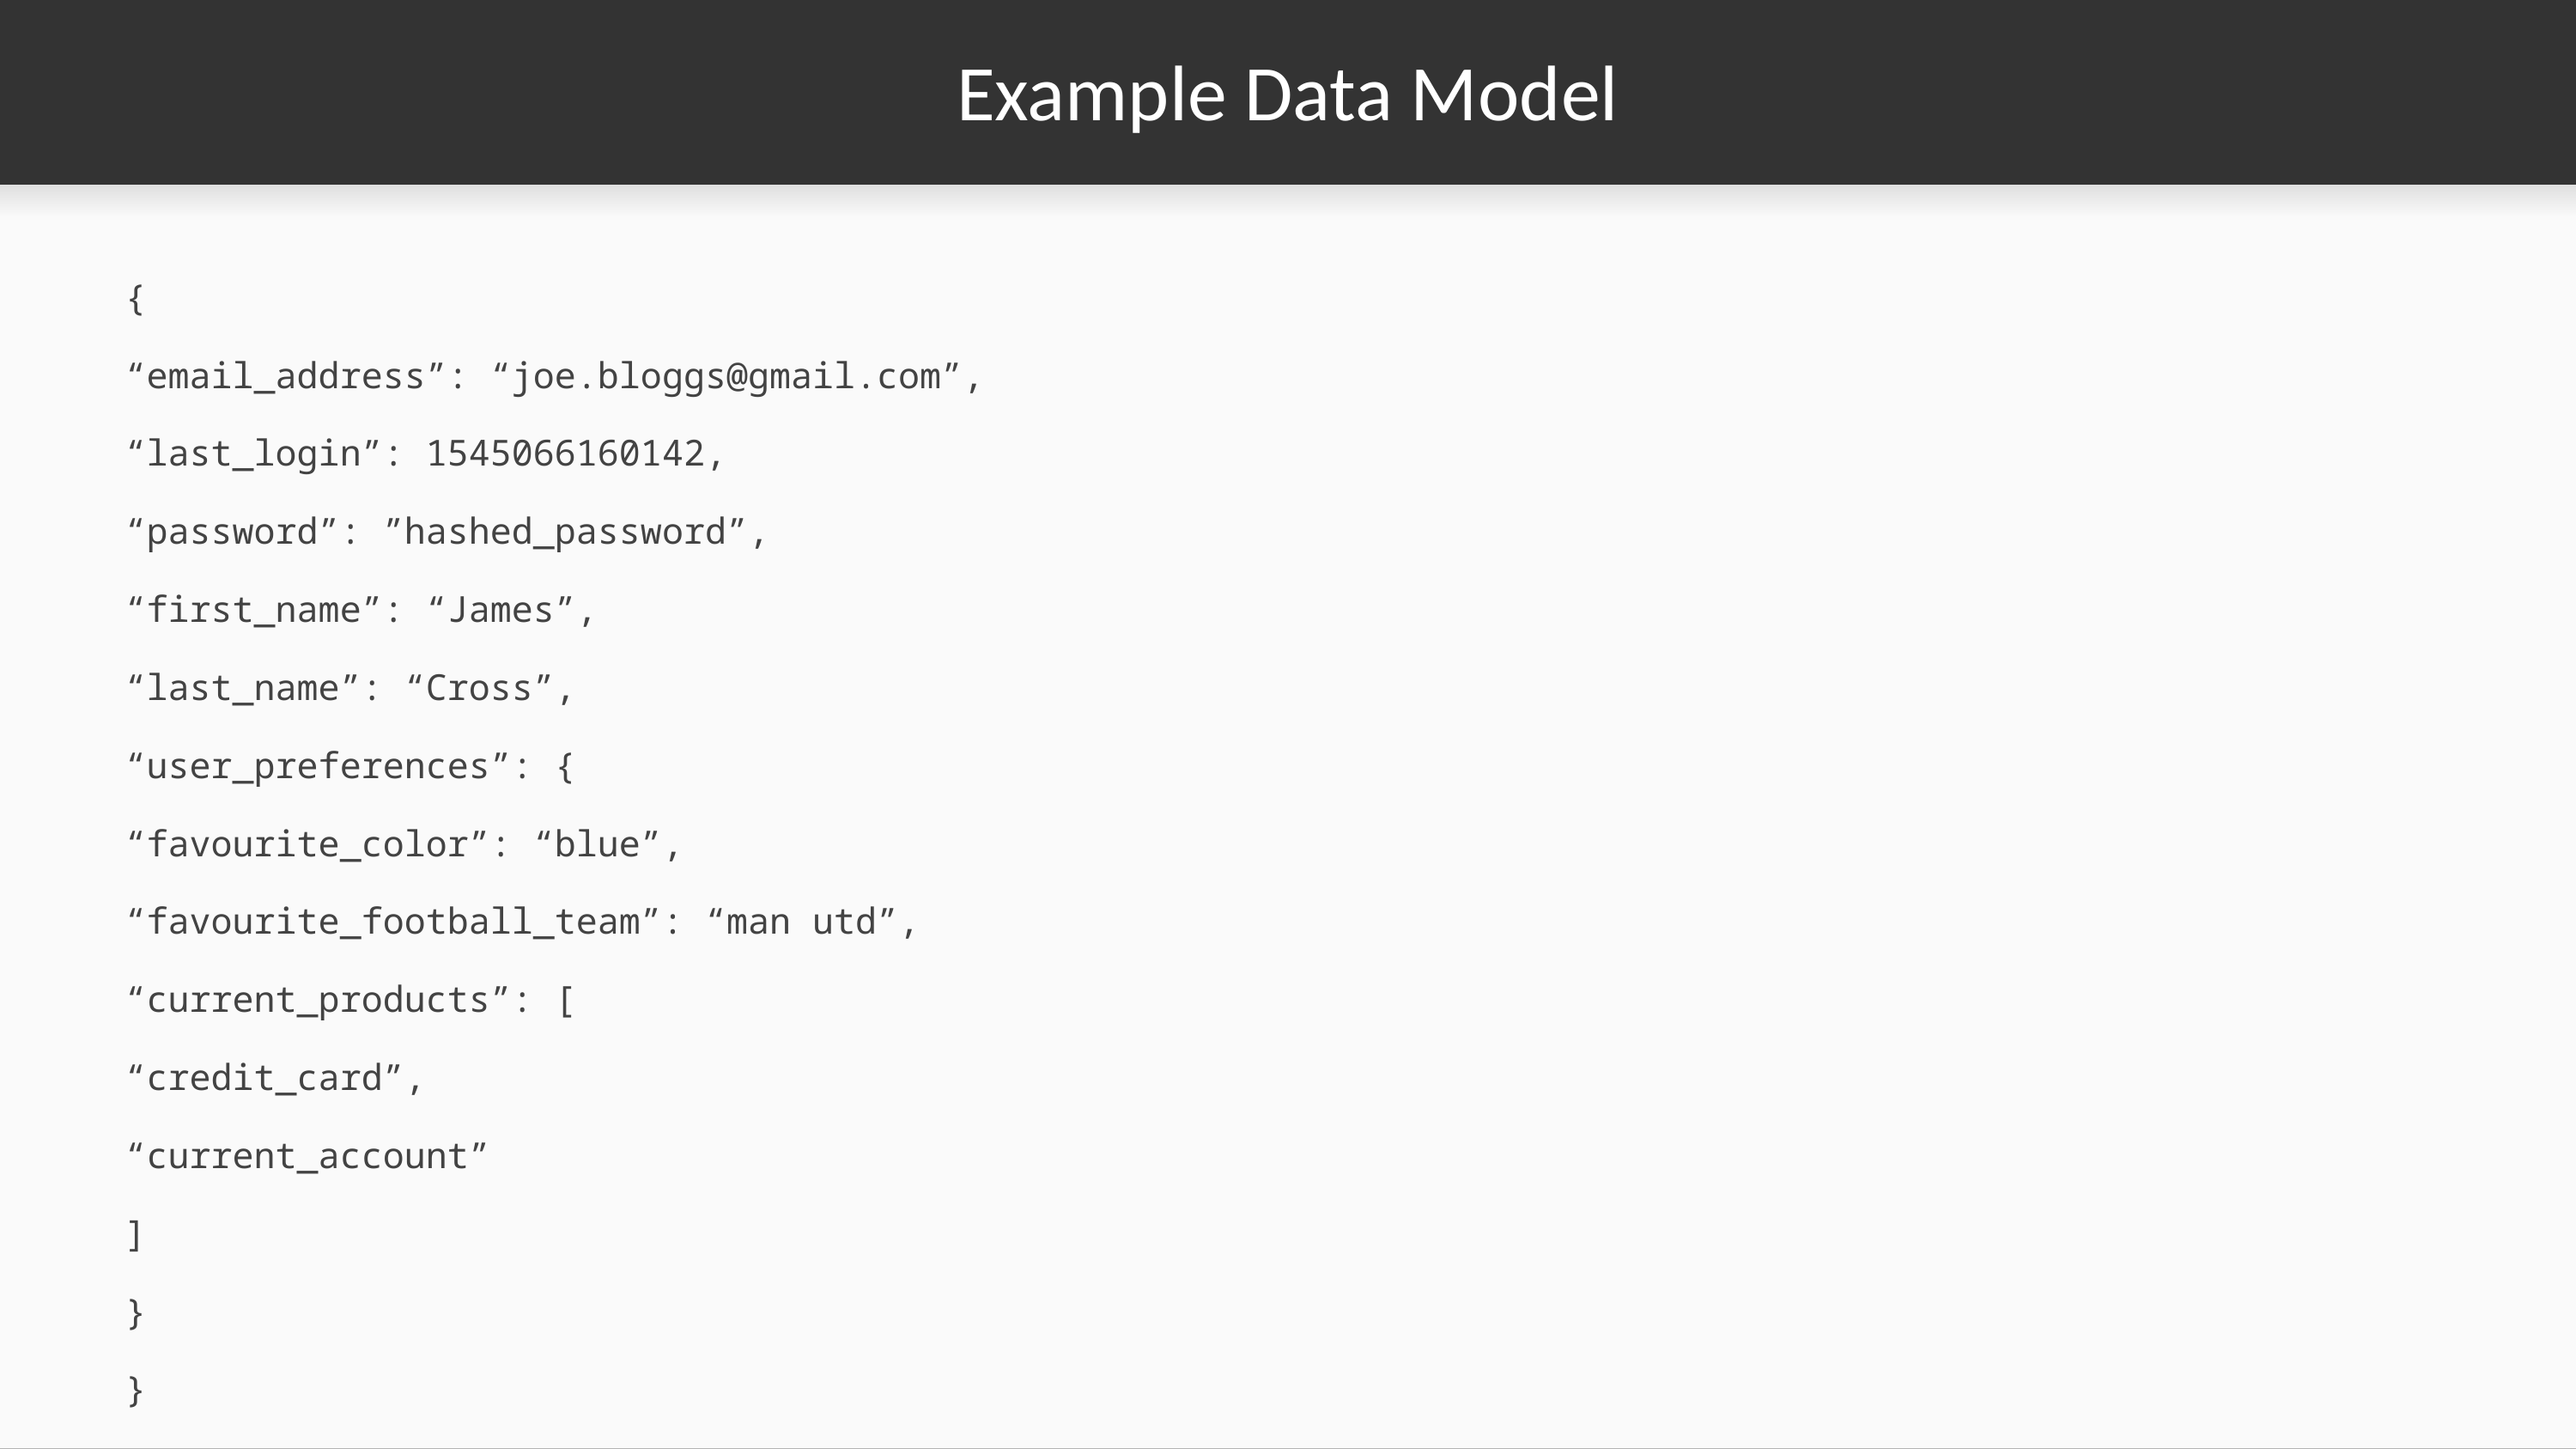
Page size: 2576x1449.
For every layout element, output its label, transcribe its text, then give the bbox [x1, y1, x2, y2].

text_box { “email_address”: “joe.bloggs@gmail.com”, “last_login”: 1545066160142, “password”: ”hashed_password”, “first_name”: “James”, “last_name”: “Cross”, “user_preferences”: { “favourite_color”: “blue”, “favourite_football_team”: “man utd”, “current_products”: [ “credit_card”, “current_account” ] } } [70, 241, 2568, 1396]
title Example Data Model [28, 4, 2547, 174]
